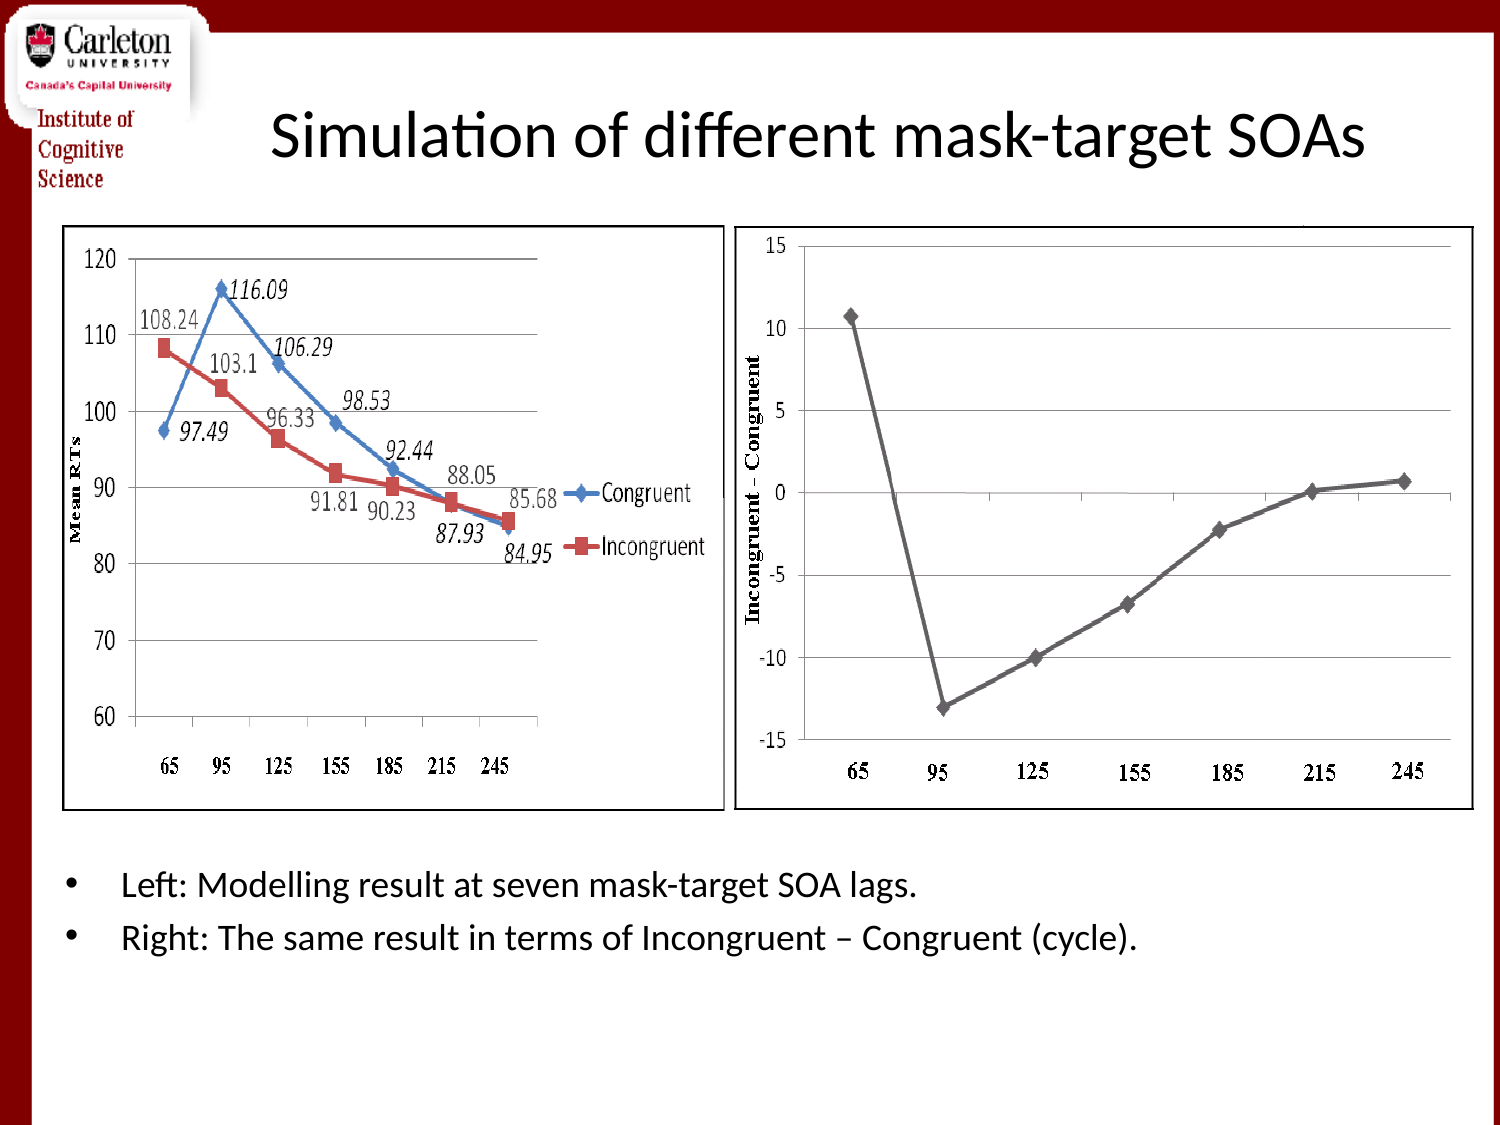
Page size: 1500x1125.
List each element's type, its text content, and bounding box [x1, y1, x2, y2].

list Left: Modelling result at seven mask-target SOA lags. Right: The same result in terms of Incongruent – Congruent (cycle). [50, 275, 1450, 1013]
picture [0, 0, 1500, 1125]
title Simulation of different mask-target SOAs [137, 37, 1500, 225]
